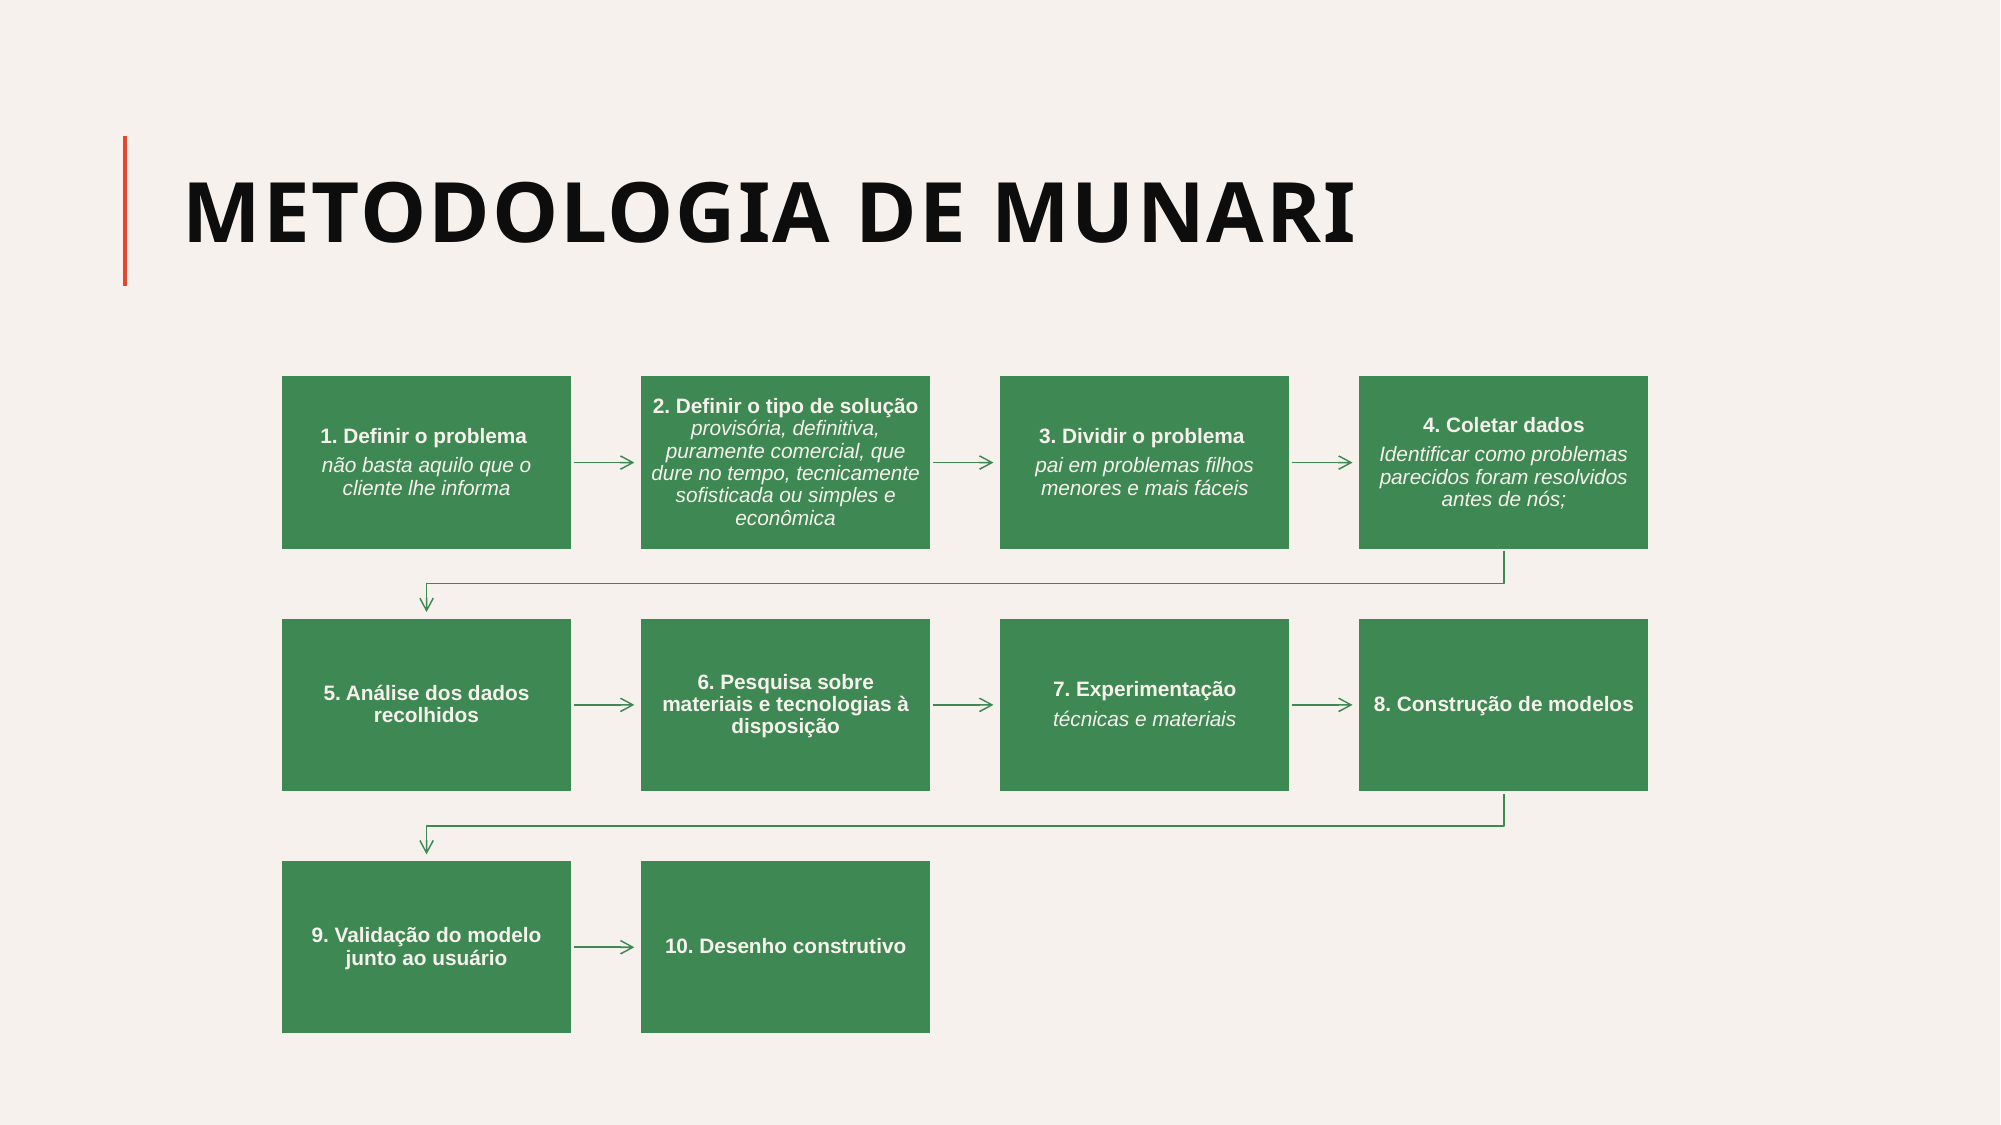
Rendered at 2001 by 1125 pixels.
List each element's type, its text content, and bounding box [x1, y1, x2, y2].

title Metodologia de Munari [168, 96, 1763, 342]
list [167, 374, 1763, 1036]
